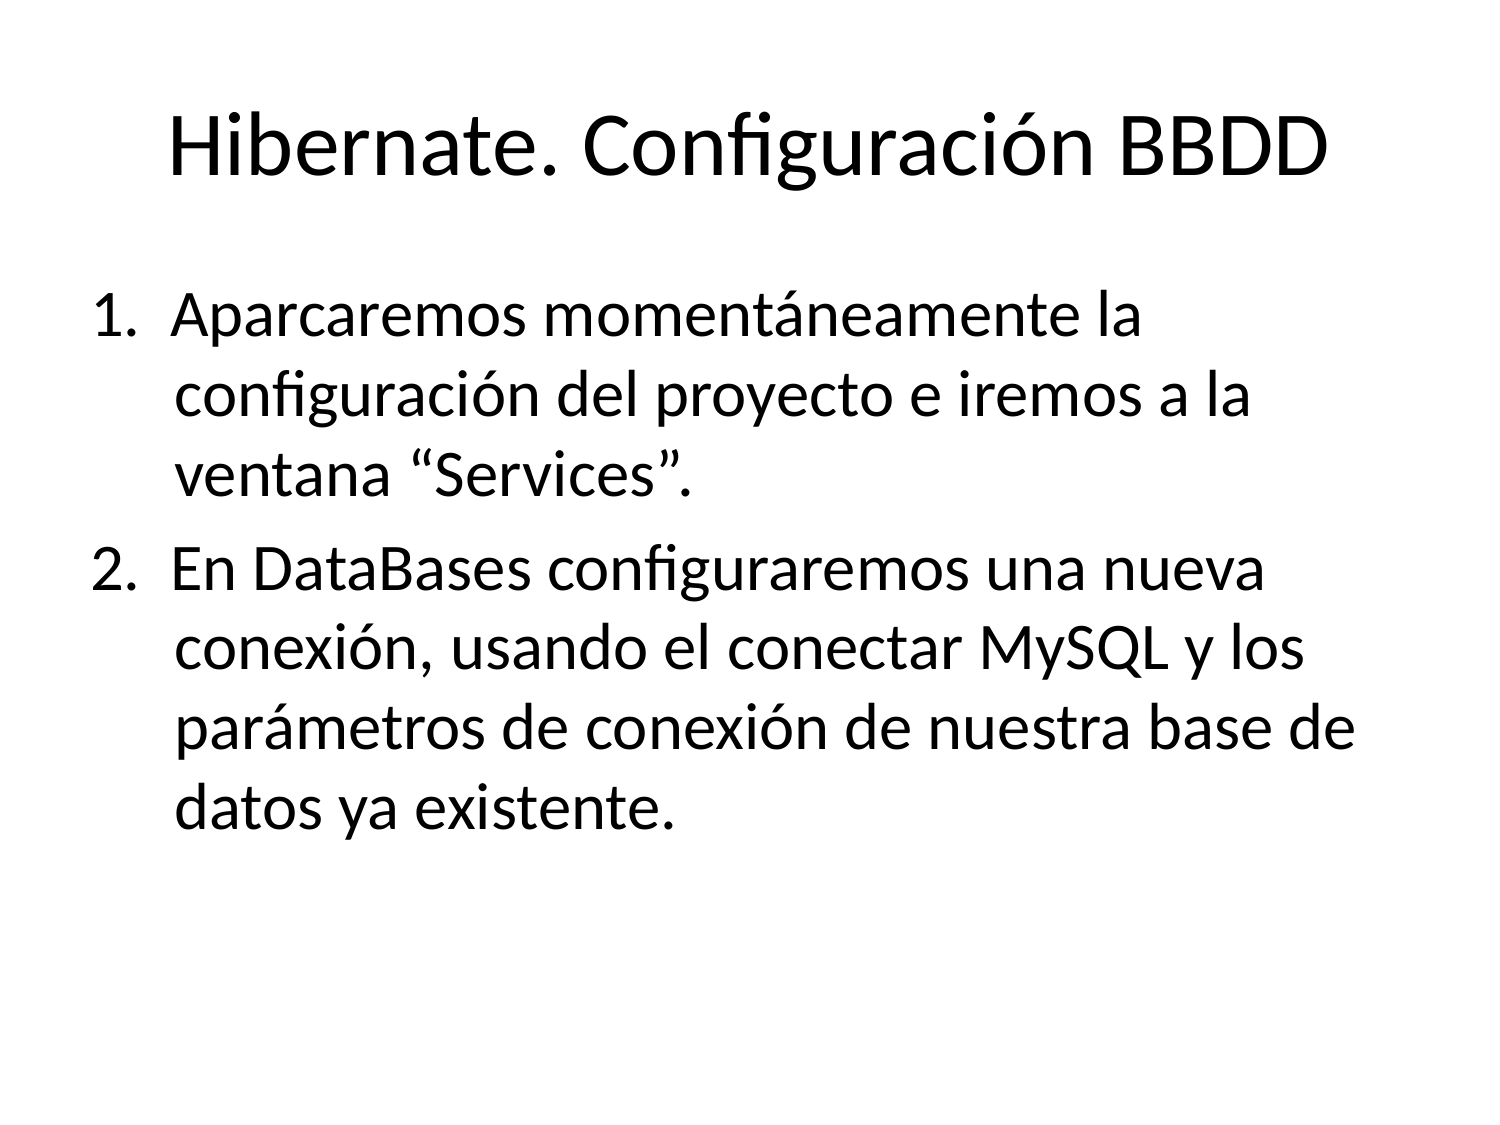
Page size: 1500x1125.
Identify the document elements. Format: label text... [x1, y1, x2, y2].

title Hibernate. Configuración BBDD [75, 45, 1425, 233]
list 1. Aparcaremos momentáneamente la configuración del proyecto e iremos a la ventana “Services”. 2. En DataBases configuraremos una nueva conexión, usando el conectar MySQL y los parámetros de conexión de nuestra base de datos ya existente. [75, 262, 1425, 1005]
